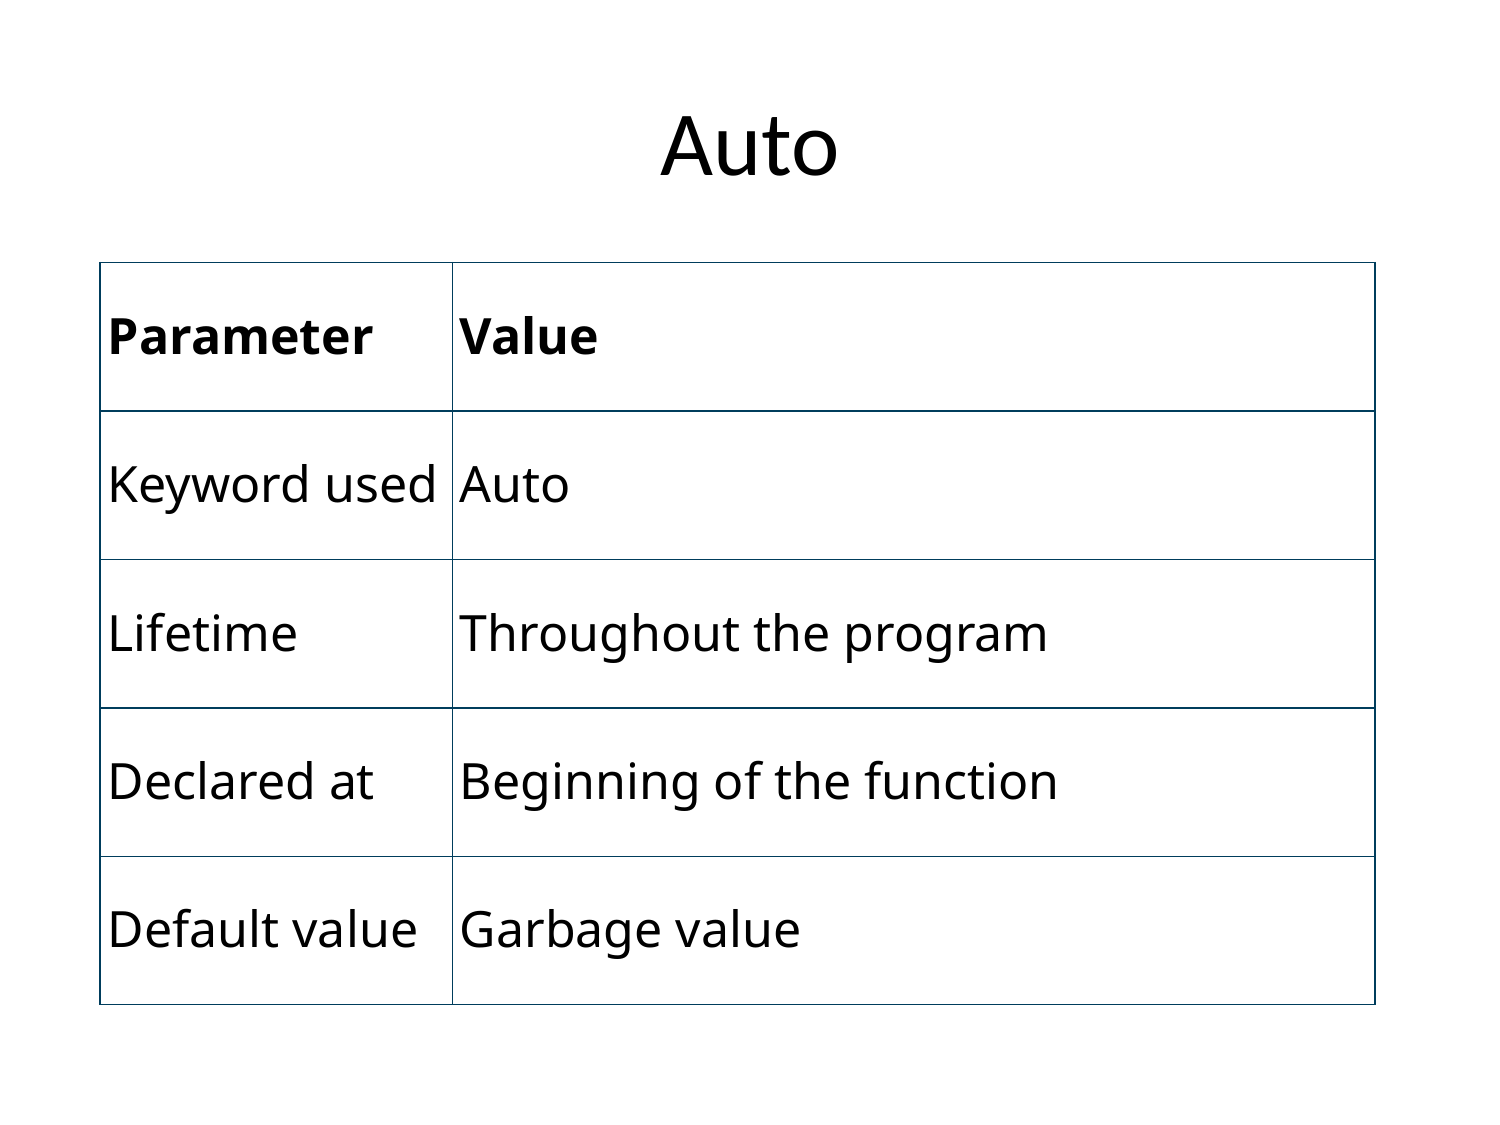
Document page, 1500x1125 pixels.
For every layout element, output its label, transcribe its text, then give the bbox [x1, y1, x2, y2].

table_cell Auto [453, 412, 1374, 559]
table_cell Lifetime [101, 560, 452, 707]
table_cell Beginning of the function [453, 709, 1374, 856]
title Auto [75, 45, 1425, 233]
table_cell Default value [101, 857, 452, 1004]
table_cell Declared at [101, 709, 452, 856]
table_cell Garbage value [453, 857, 1374, 1004]
table_header Value [453, 263, 1374, 410]
table_header Parameter [101, 263, 452, 410]
table_cell Keyword used [101, 412, 452, 559]
table_cell Throughout the program [453, 560, 1374, 707]
